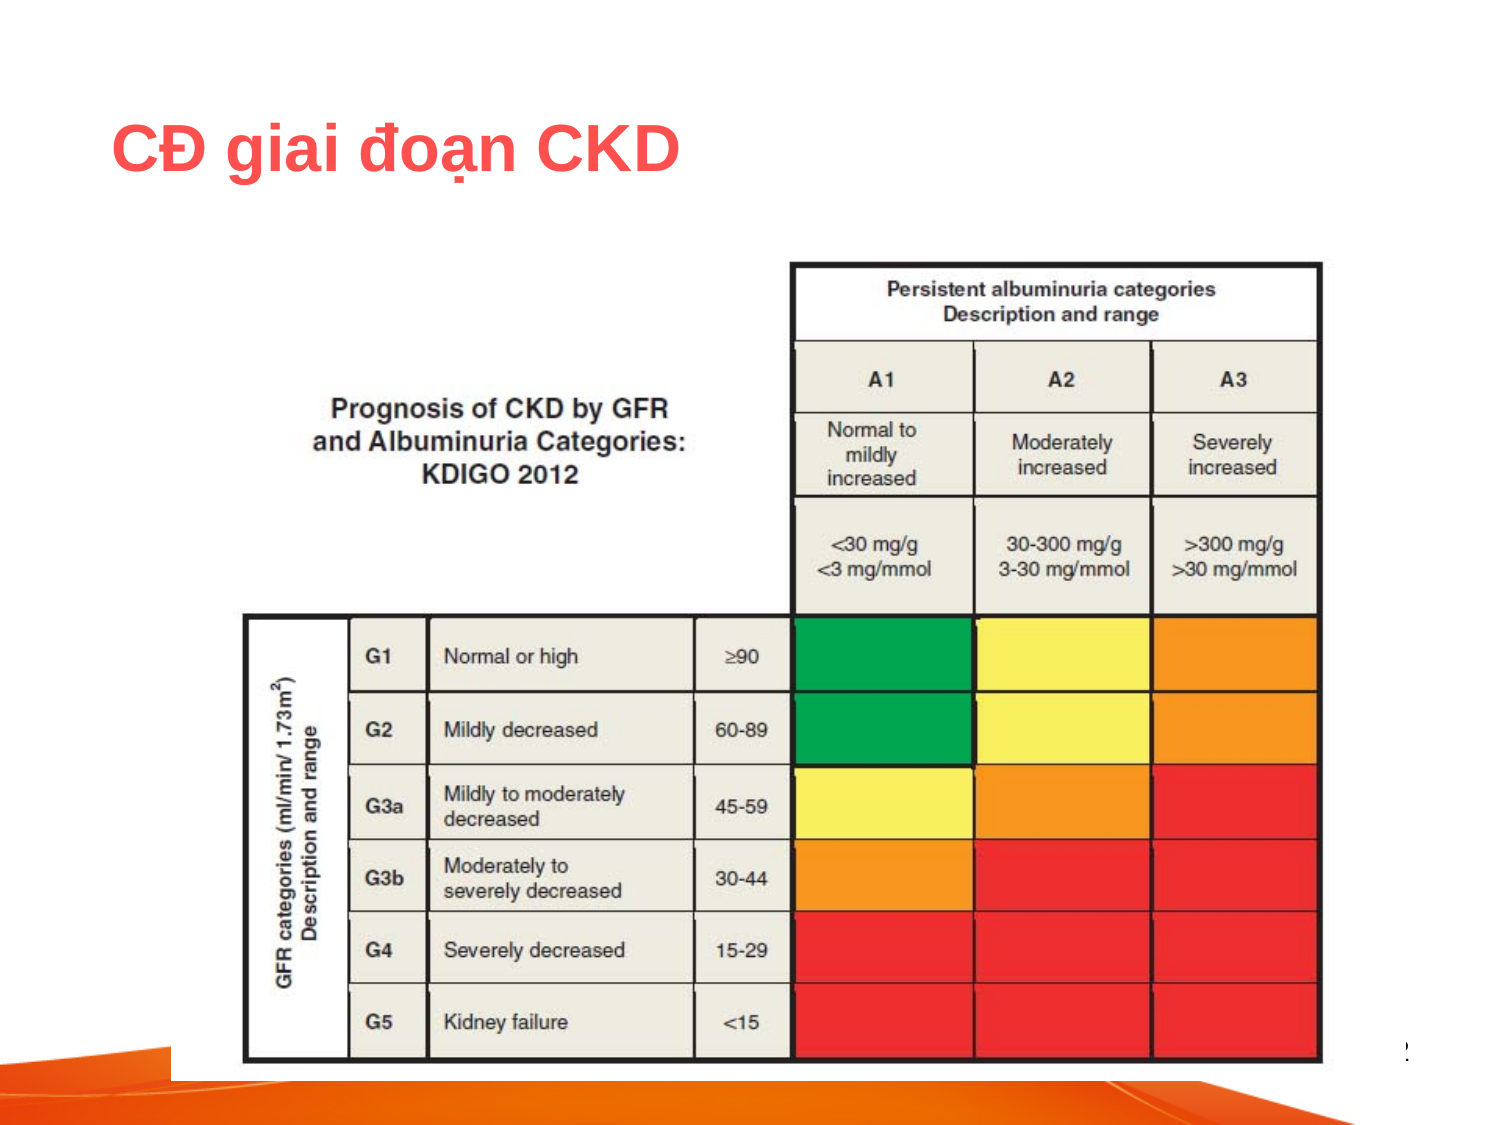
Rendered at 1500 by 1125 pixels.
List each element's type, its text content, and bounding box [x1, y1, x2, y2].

slide_number 12 [1074, 1024, 1425, 1103]
picture [0, 0, 1500, 1125]
text_box [4, 179, 1495, 315]
title CĐ giai đoạn CKD [96, 96, 1447, 179]
